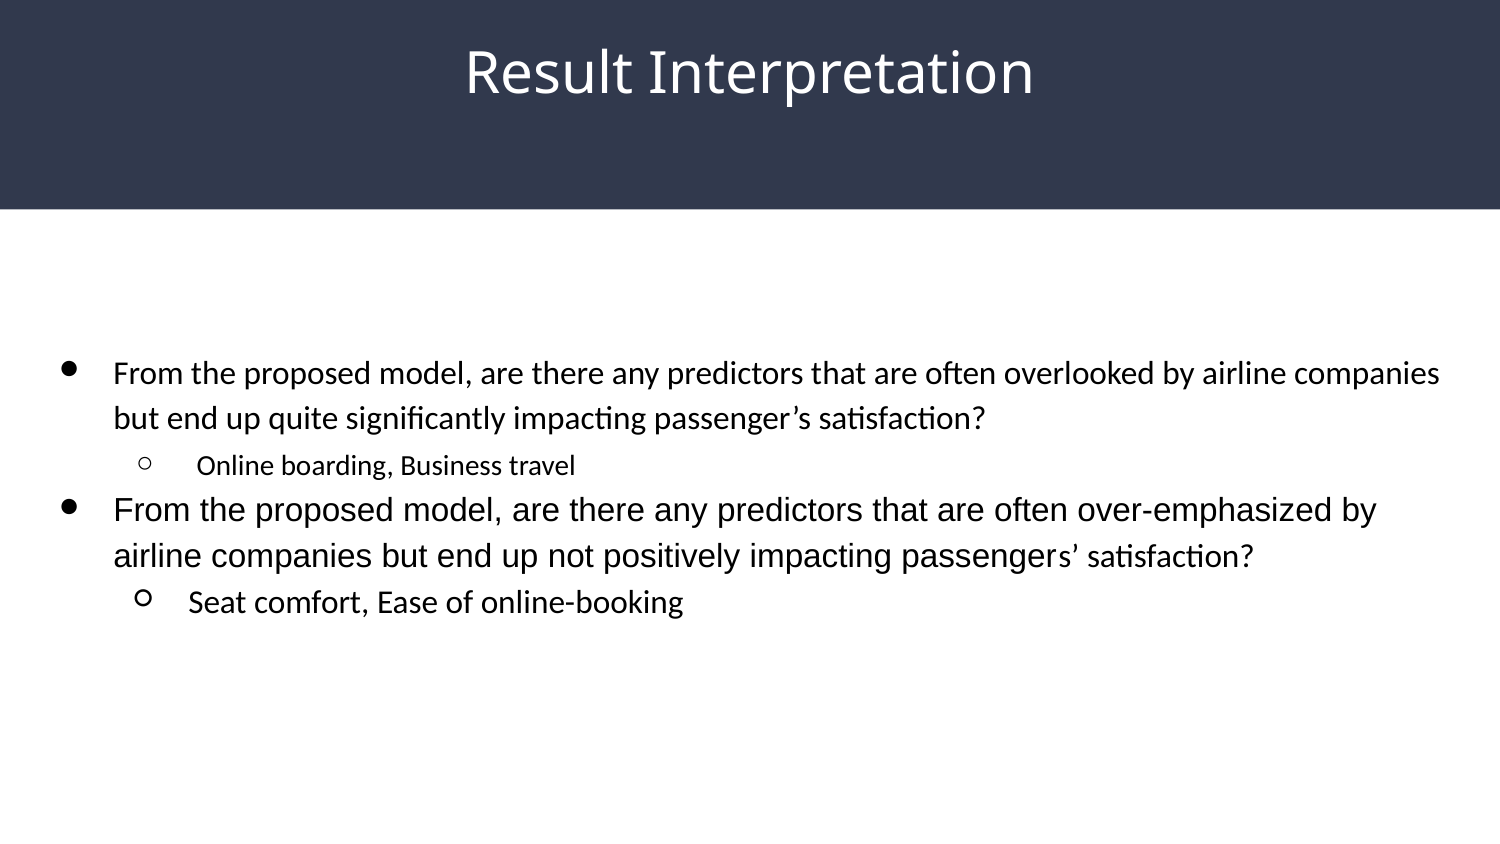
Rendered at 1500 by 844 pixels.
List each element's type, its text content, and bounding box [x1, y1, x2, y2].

text_box From the proposed model, are there any predictors that are often overlooked by airline companies but end up quite significantly impacting passenger’s satisfaction? Online boarding, Business travel From the proposed model, are there any predictors that are often over-emphasized by airline companies but end up not positively impacting passengers’ satisfaction? Seat comfort, Ease of online-booking [23, 214, 1477, 800]
title Result Interpretation [51, 20, 1449, 130]
